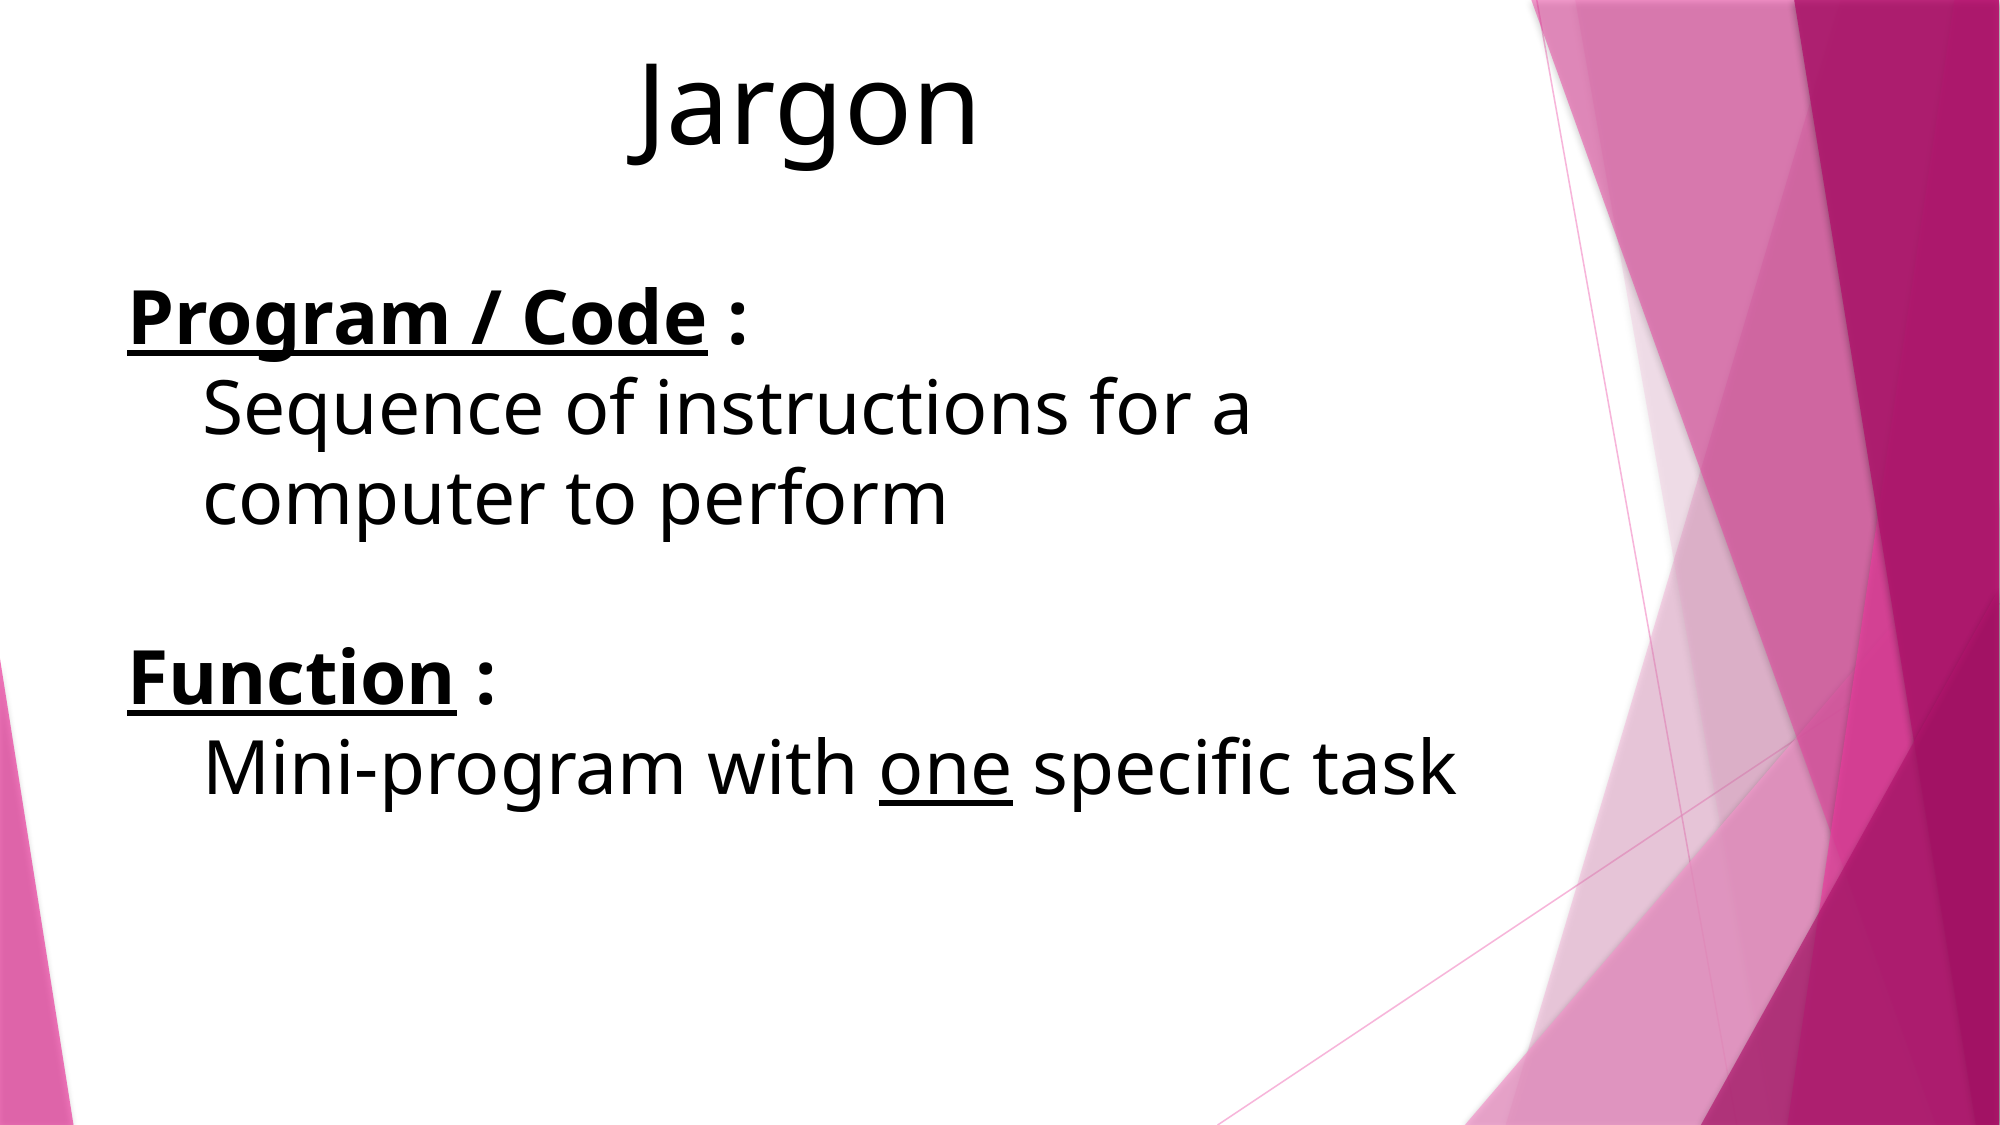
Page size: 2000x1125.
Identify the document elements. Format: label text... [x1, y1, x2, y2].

text_box Program / Code : Sequence of instructions for a computer to perform Function : Mini-program with one specific task [112, 262, 1588, 818]
text_box Jargon [621, 24, 997, 175]
